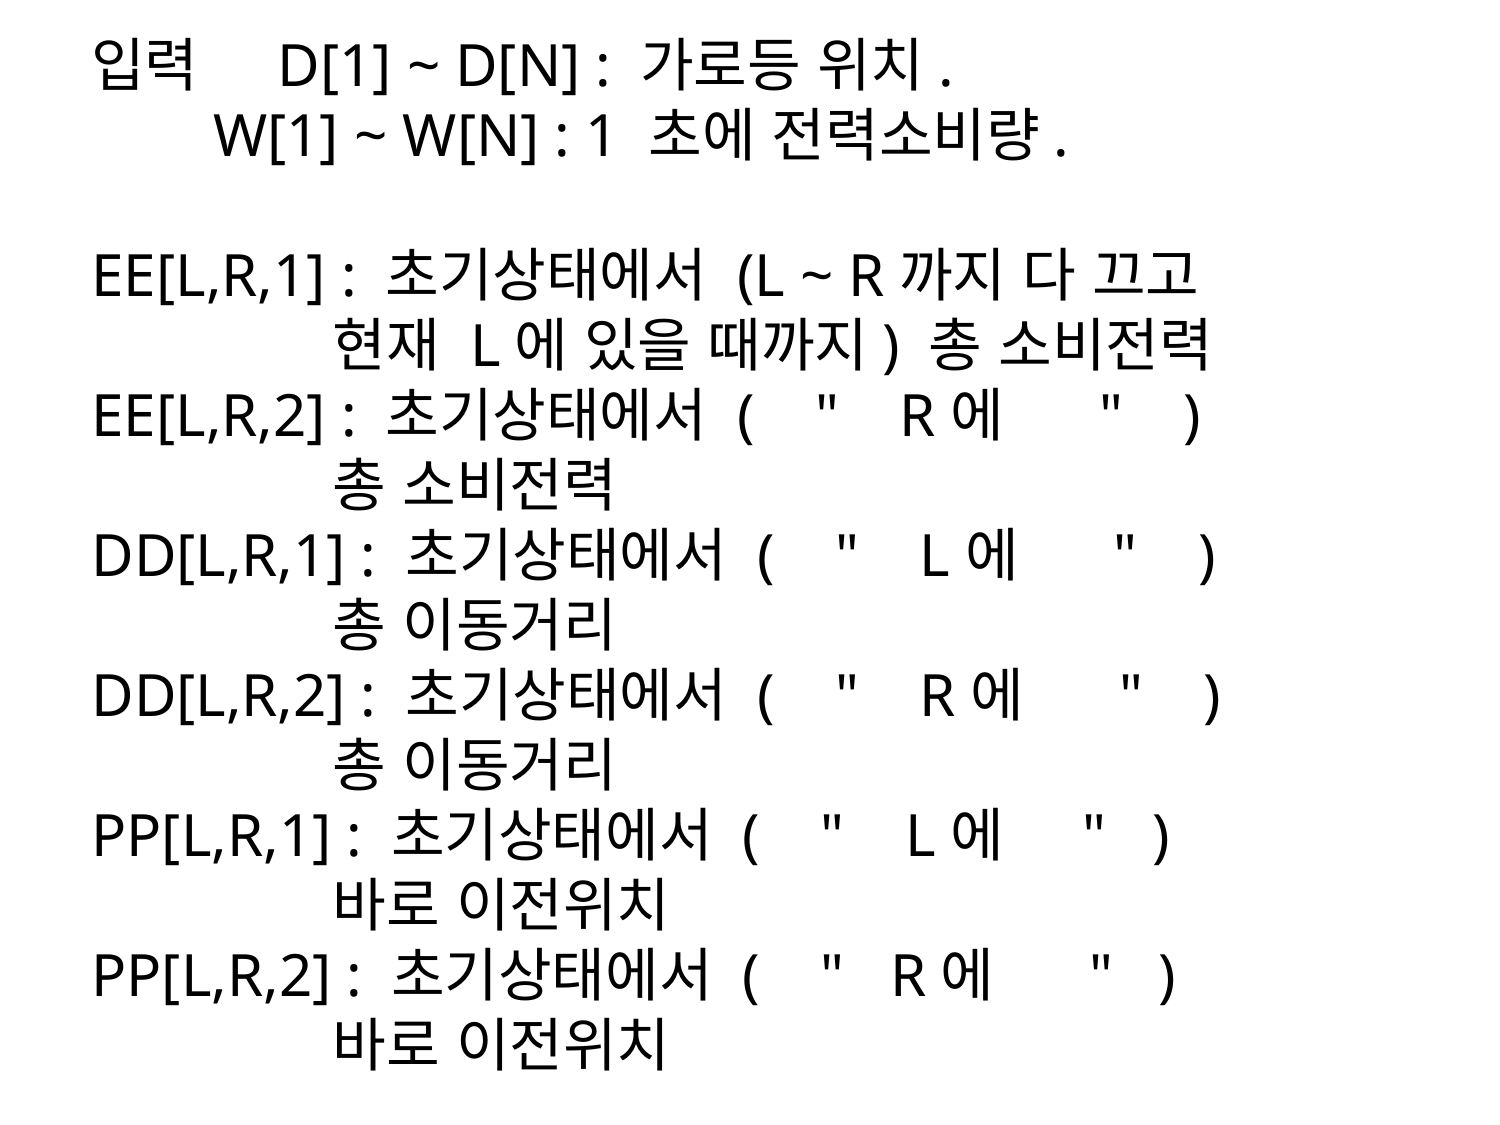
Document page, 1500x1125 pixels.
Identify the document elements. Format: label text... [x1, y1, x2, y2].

text_box 입력 D[1] ~ D[N] : 가로등 위치. W[1] ~ W[N] : 1 초에 전력소비량. EE[L,R,1] : 초기상태에서 (L ~ R까지 다 끄고 현재 L에 있을 때까지) 총 소비전력 EE[L,R,2] : 초기상태에서 ( " R에 " ) 총 소비전력 DD[L,R,1] : 초기상태에서 ( " L에 " ) 총 이동거리 DD[L,R,2] : 초기상태에서 ( " R에 " ) 총 이동거리 PP[L,R,1] : 초기상태에서 ( " L에 " ) 바로 이전위치 PP[L,R,2] : 초기상태에서 ( " R에 " ) 바로 이전위치 [76, 20, 1365, 1085]
